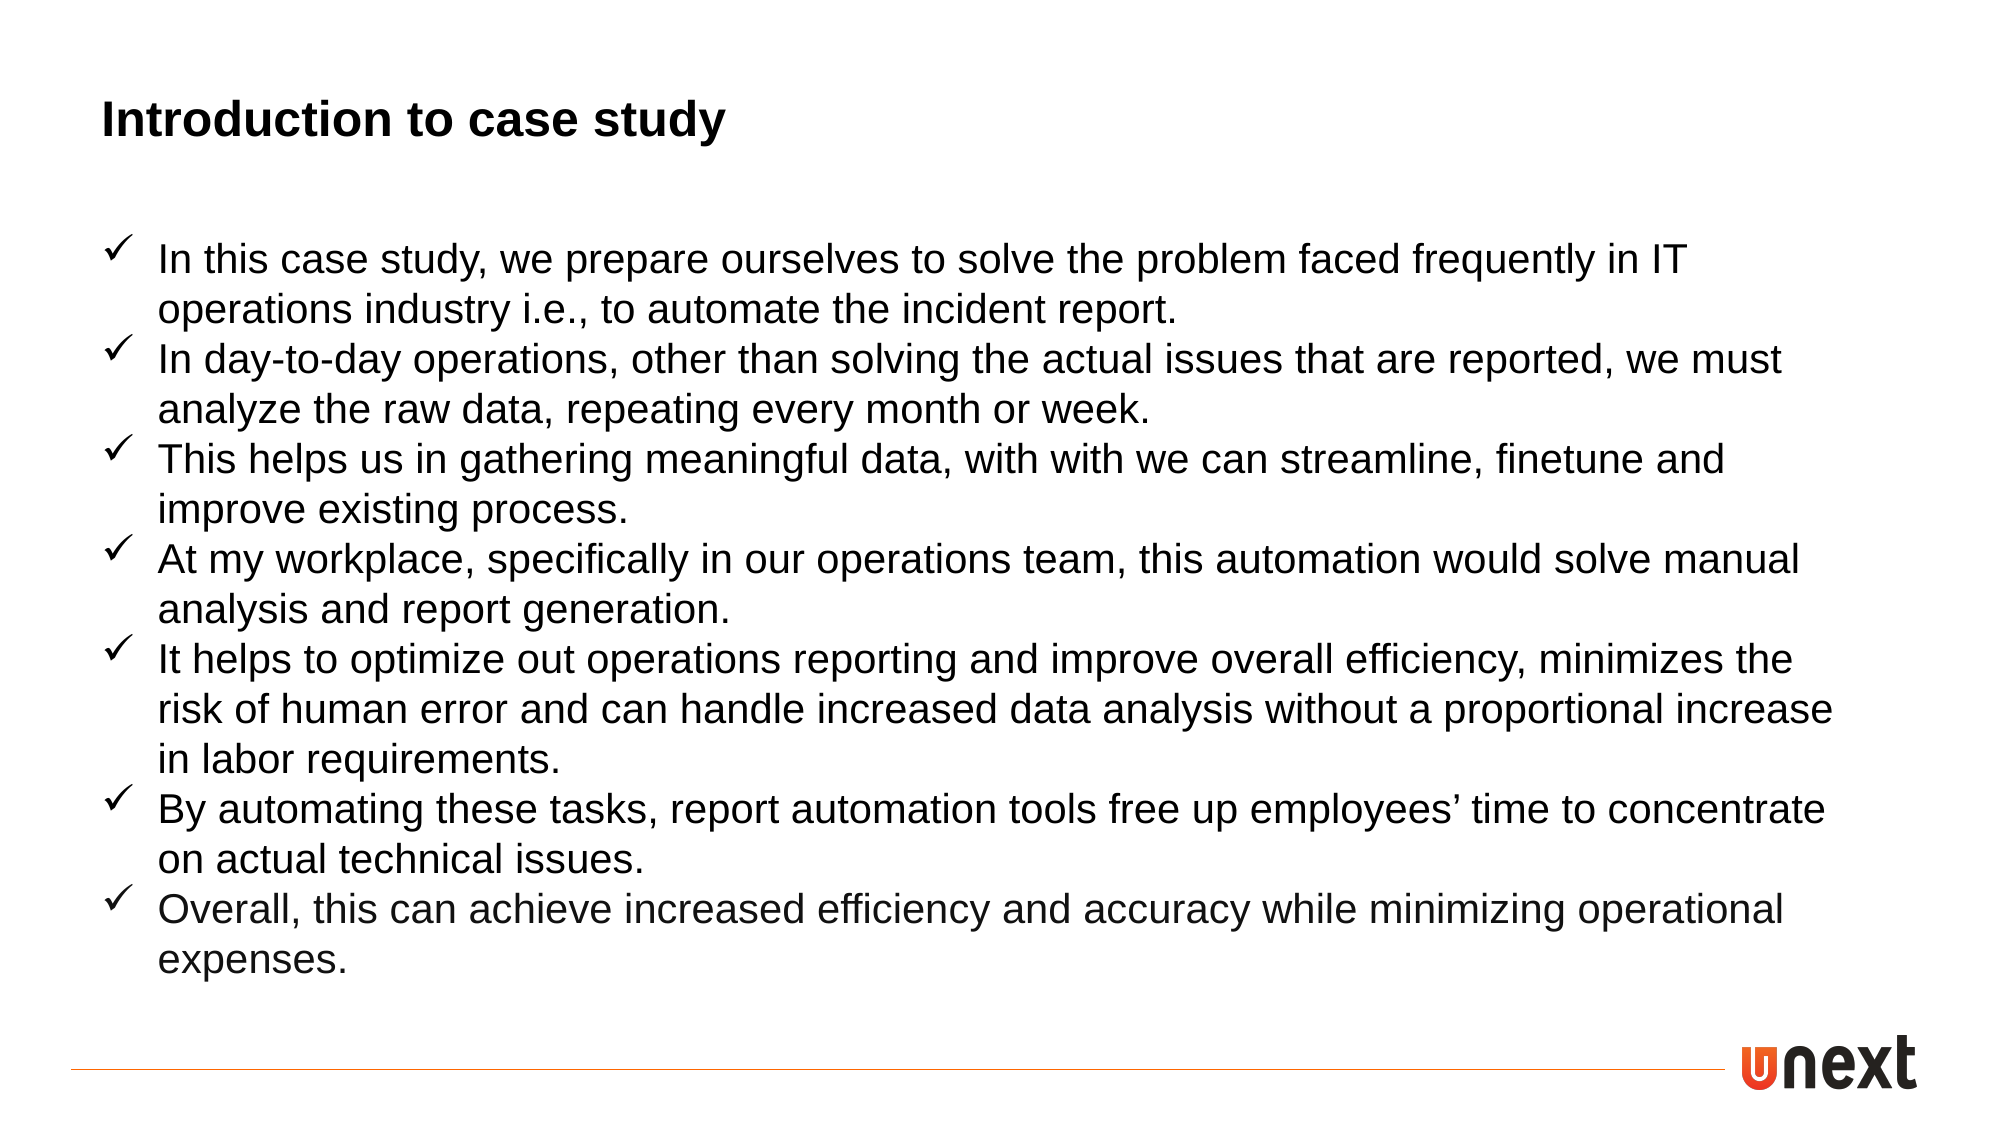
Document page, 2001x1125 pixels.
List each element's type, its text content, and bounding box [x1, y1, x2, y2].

text_box Introduction to case study [86, 79, 899, 155]
picture [1742, 1035, 1917, 1090]
text_box In this case study, we prepare ourselves to solve the problem faced frequently in IT operations industry i.e., to automate the incident report. In day-to-day operations, other than solving the actual issues that are reported, we must analyze the raw data, repeating every month or week. This helps us in gathering meaningful data, with with we can streamline, finetune and improve existing process. At my workplace, specifically in our operations team, this automation would solve manual analysis and report generation. It helps to optimize out operations reporting and improve overall efficiency, minimizes the risk of human error and can handle increased data analysis without a proportional increase in labor requirements. By automating these tasks, report automation tools free up employees’ time to concentrate on actual technical issues. Overall, this can achieve increased efficiency and accuracy while minimizing operational expenses. [86, 223, 1882, 1031]
